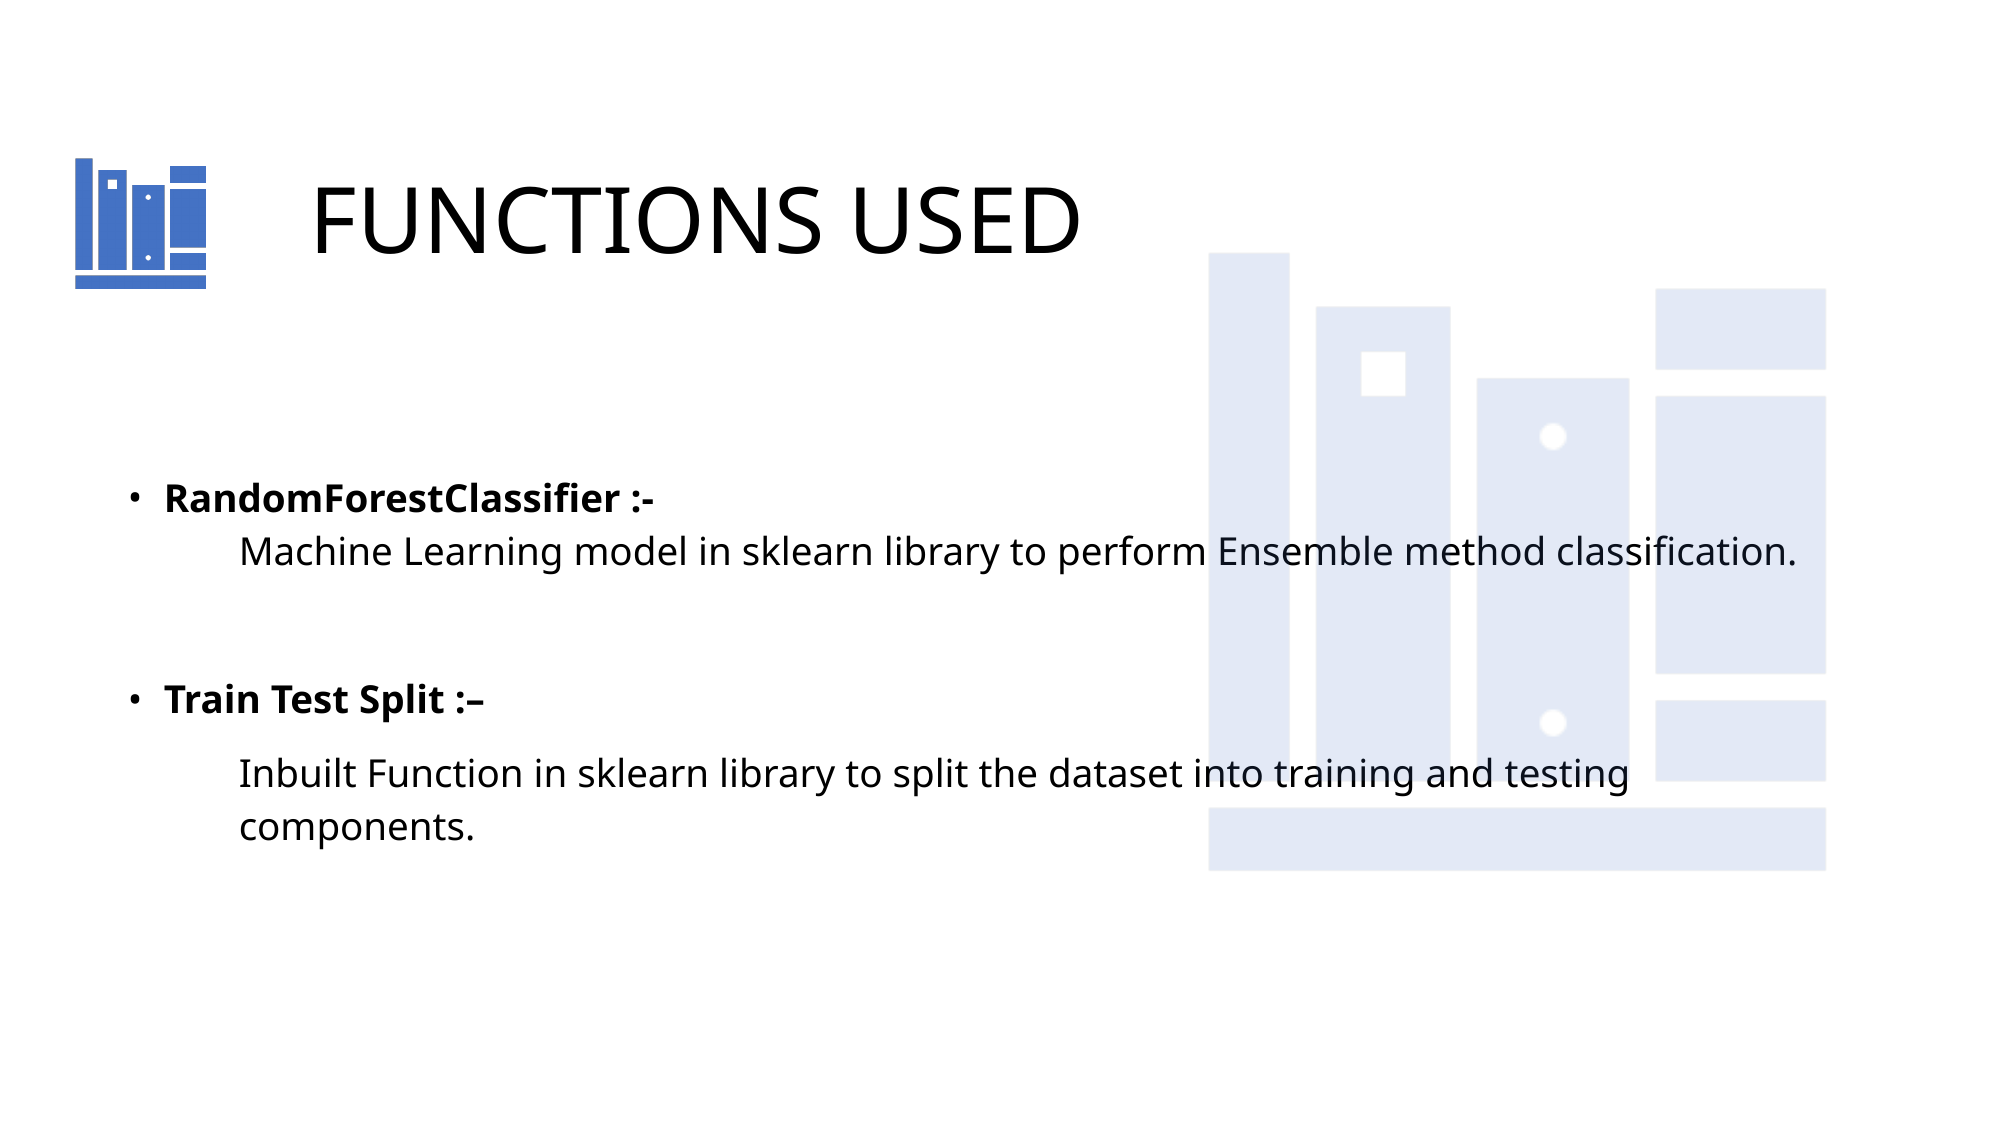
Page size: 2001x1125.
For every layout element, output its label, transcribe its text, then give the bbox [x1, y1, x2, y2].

picture [1089, 133, 1947, 992]
picture [50, 133, 231, 315]
title FUNCTIONS USED [294, 133, 1088, 314]
list RandomForestClassifier :- Machine Learning model in sklearn library to perform Ensemble method classification. Train Test Split :– Inbuilt Function in sklearn library to split the dataset into training and testing components. [111, 459, 1889, 1011]
